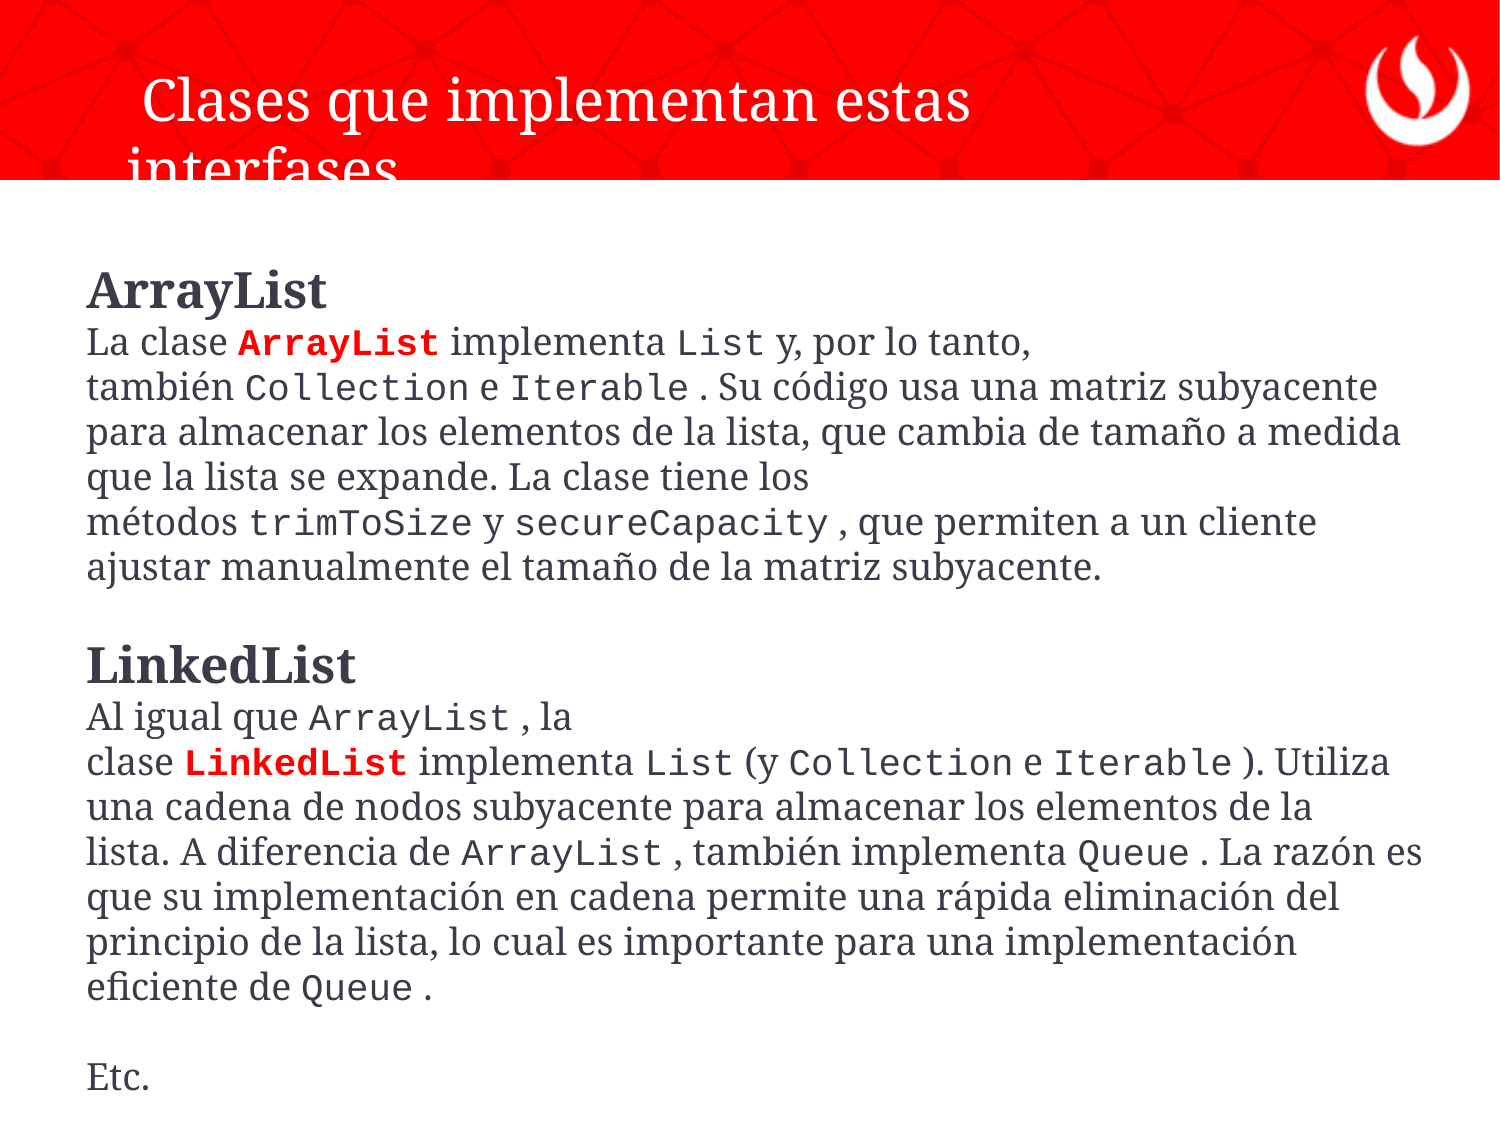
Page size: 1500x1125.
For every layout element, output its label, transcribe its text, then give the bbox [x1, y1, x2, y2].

text_box ArrayList La clase ArrayList implementa List y, por lo tanto, también Collection e Iterable . Su código usa una matriz subyacente para almacenar los elementos de la lista, que cambia de tamaño a medida que la lista se expande. La clase tiene los métodos trimToSize y secureCapacity , que permiten a un cliente ajustar manualmente el tamaño de la matriz subyacente. LinkedList Al igual que ArrayList , la clase LinkedList implementa List (y Collection e Iterable ). Utiliza una cadena de nodos subyacente para almacenar los elementos de la lista. A diferencia de ArrayList , también implementa Queue . La razón es que su implementación en cadena permite una rápida eliminación del principio de la lista, lo cual es importante para una implementación eficiente de Queue . Etc. [71, 250, 1443, 1125]
picture [0, 0, 1500, 180]
text_box Clases que implementan estas interfases [111, 56, 1267, 211]
